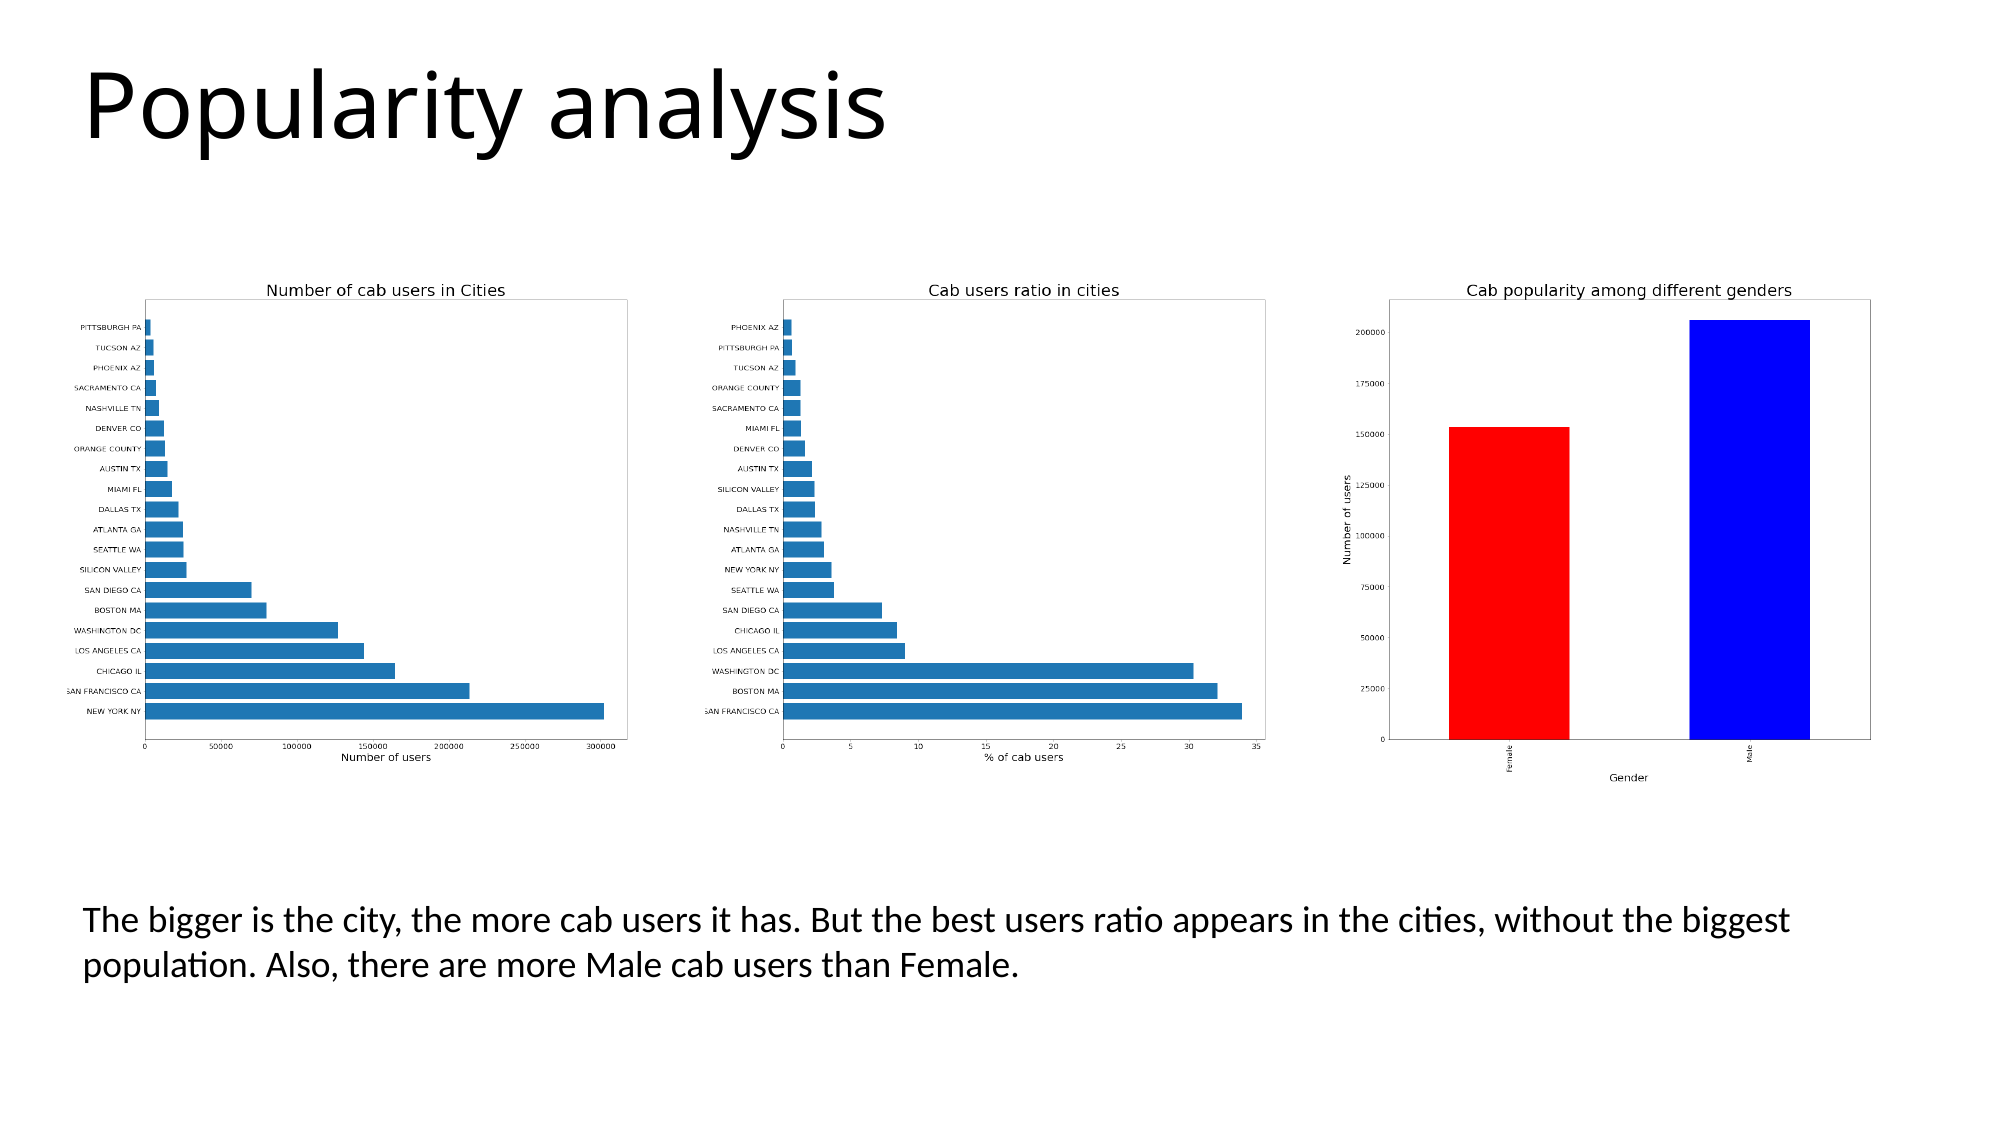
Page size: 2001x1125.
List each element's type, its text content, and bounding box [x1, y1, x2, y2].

picture [67, 229, 689, 812]
title Popularity analysis [67, 0, 1793, 218]
text_box The bigger is the city, the more cab users it has. But the best users ratio appears in the cities, without the biggest population. Also, there are more Male cab users than Female. [67, 887, 1932, 992]
picture [705, 229, 1932, 812]
